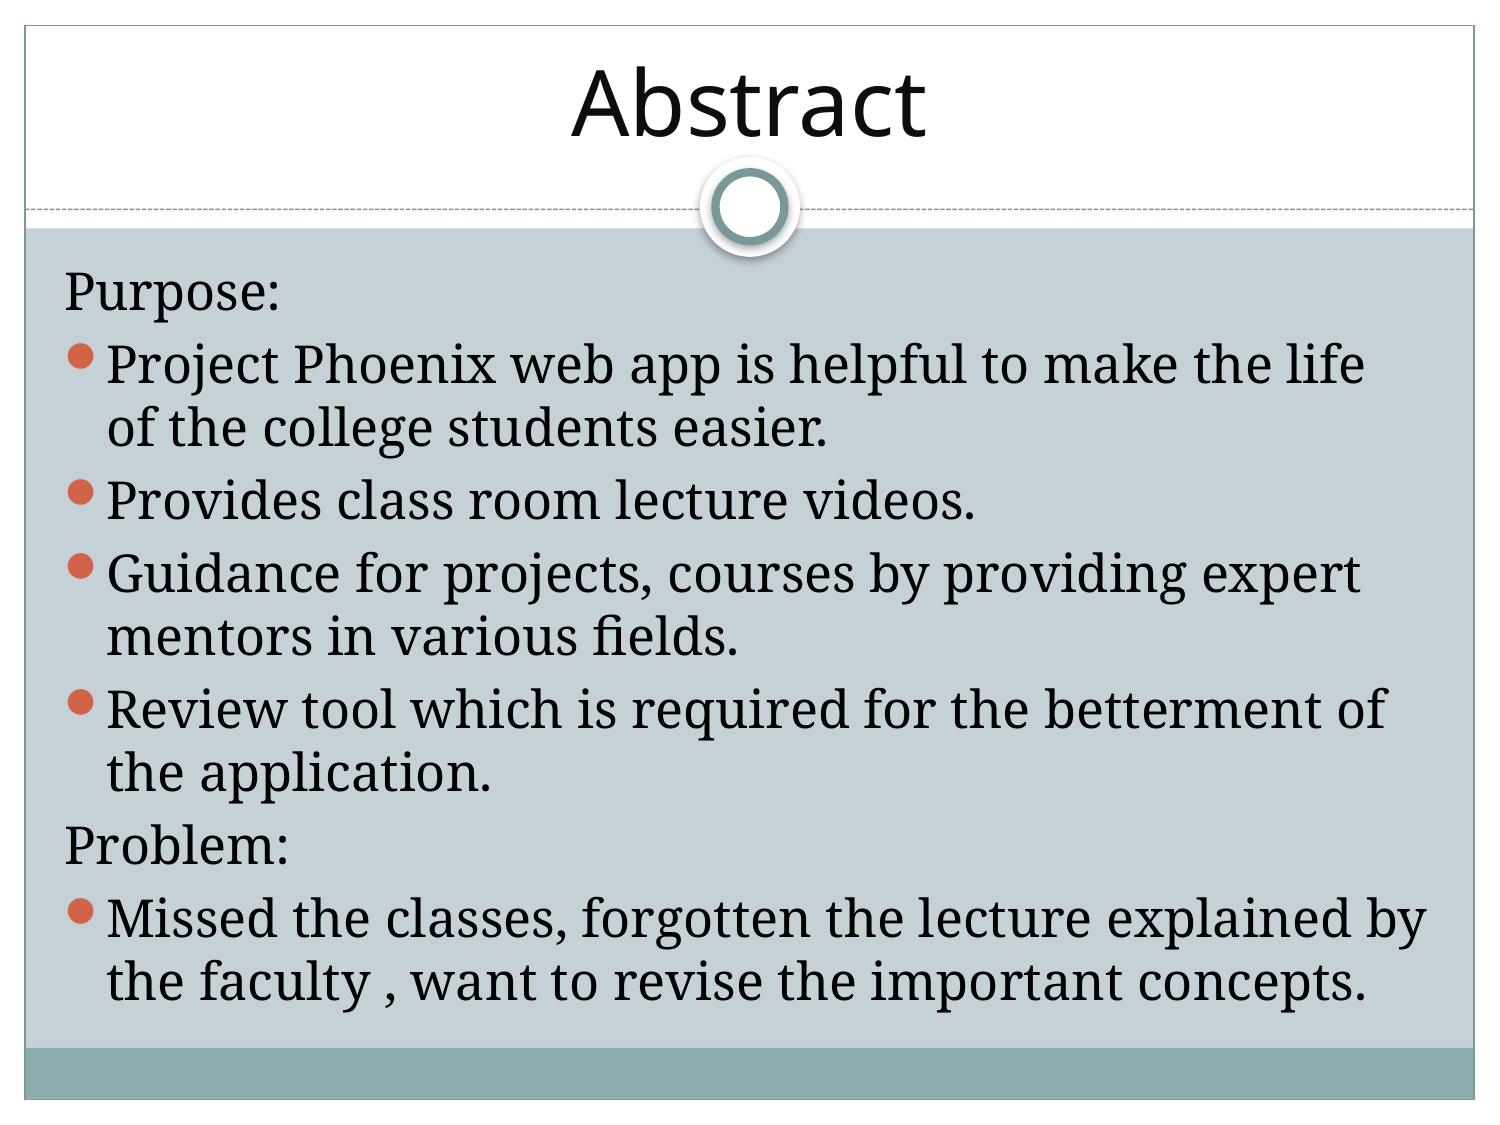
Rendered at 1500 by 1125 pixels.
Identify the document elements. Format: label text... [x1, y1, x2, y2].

list Purpose: Project Phoenix web app is helpful to make the life of the college students easier. Provides class room lecture videos. Guidance for projects, courses by providing expert mentors in various fields. Review tool which is required for the betterment of the application. Problem: Missed the classes, forgotten the lecture explained by the faculty , want to revise the important concepts. [49, 250, 1445, 1050]
title Abstract [49, 37, 1450, 162]
